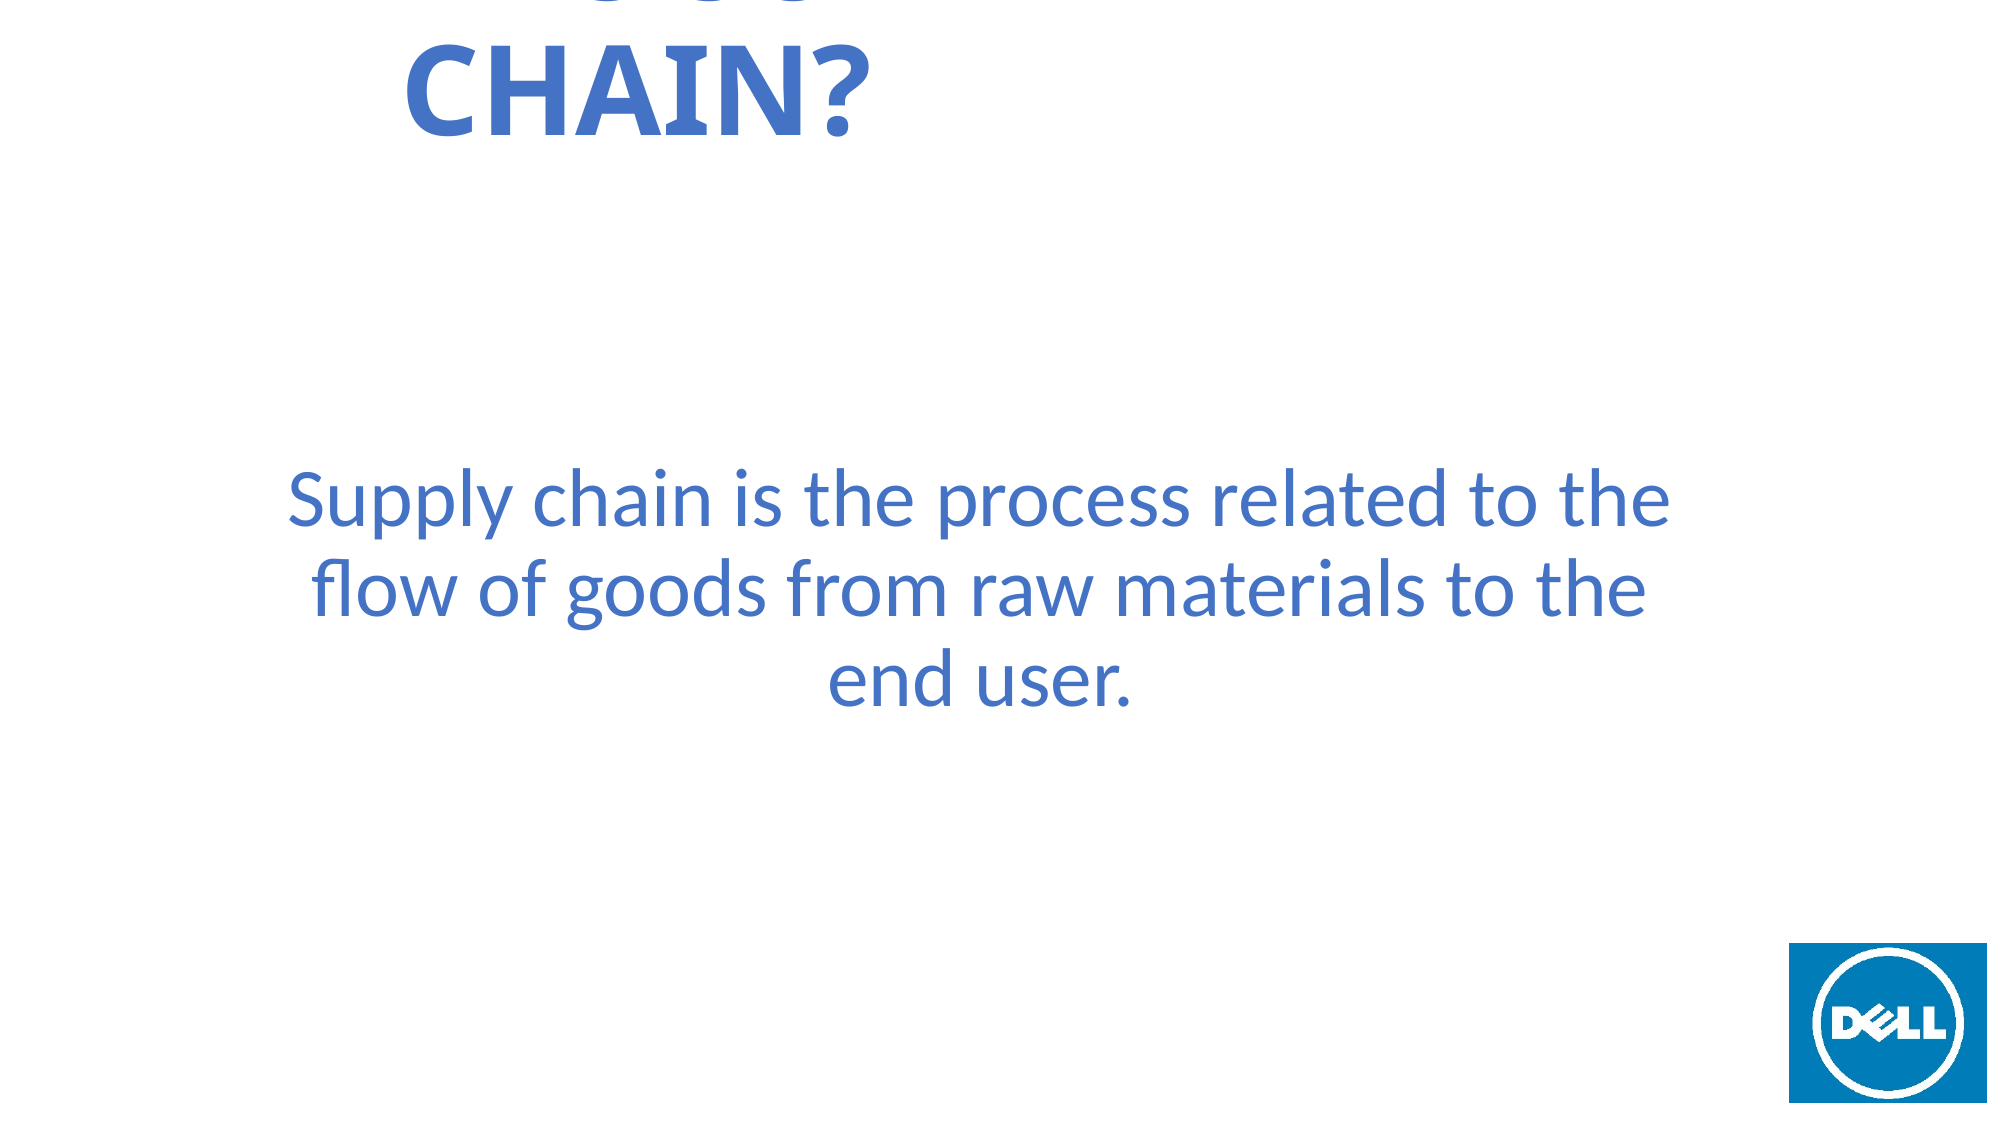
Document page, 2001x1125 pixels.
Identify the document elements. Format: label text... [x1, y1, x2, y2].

title WHAT IS SUPPLY CHAIN? [0, 0, 1273, 171]
picture [1813, 948, 1964, 1099]
subtitle Supply chain is the process related to the flow of goods from raw materials to the end user. [230, 446, 1731, 719]
